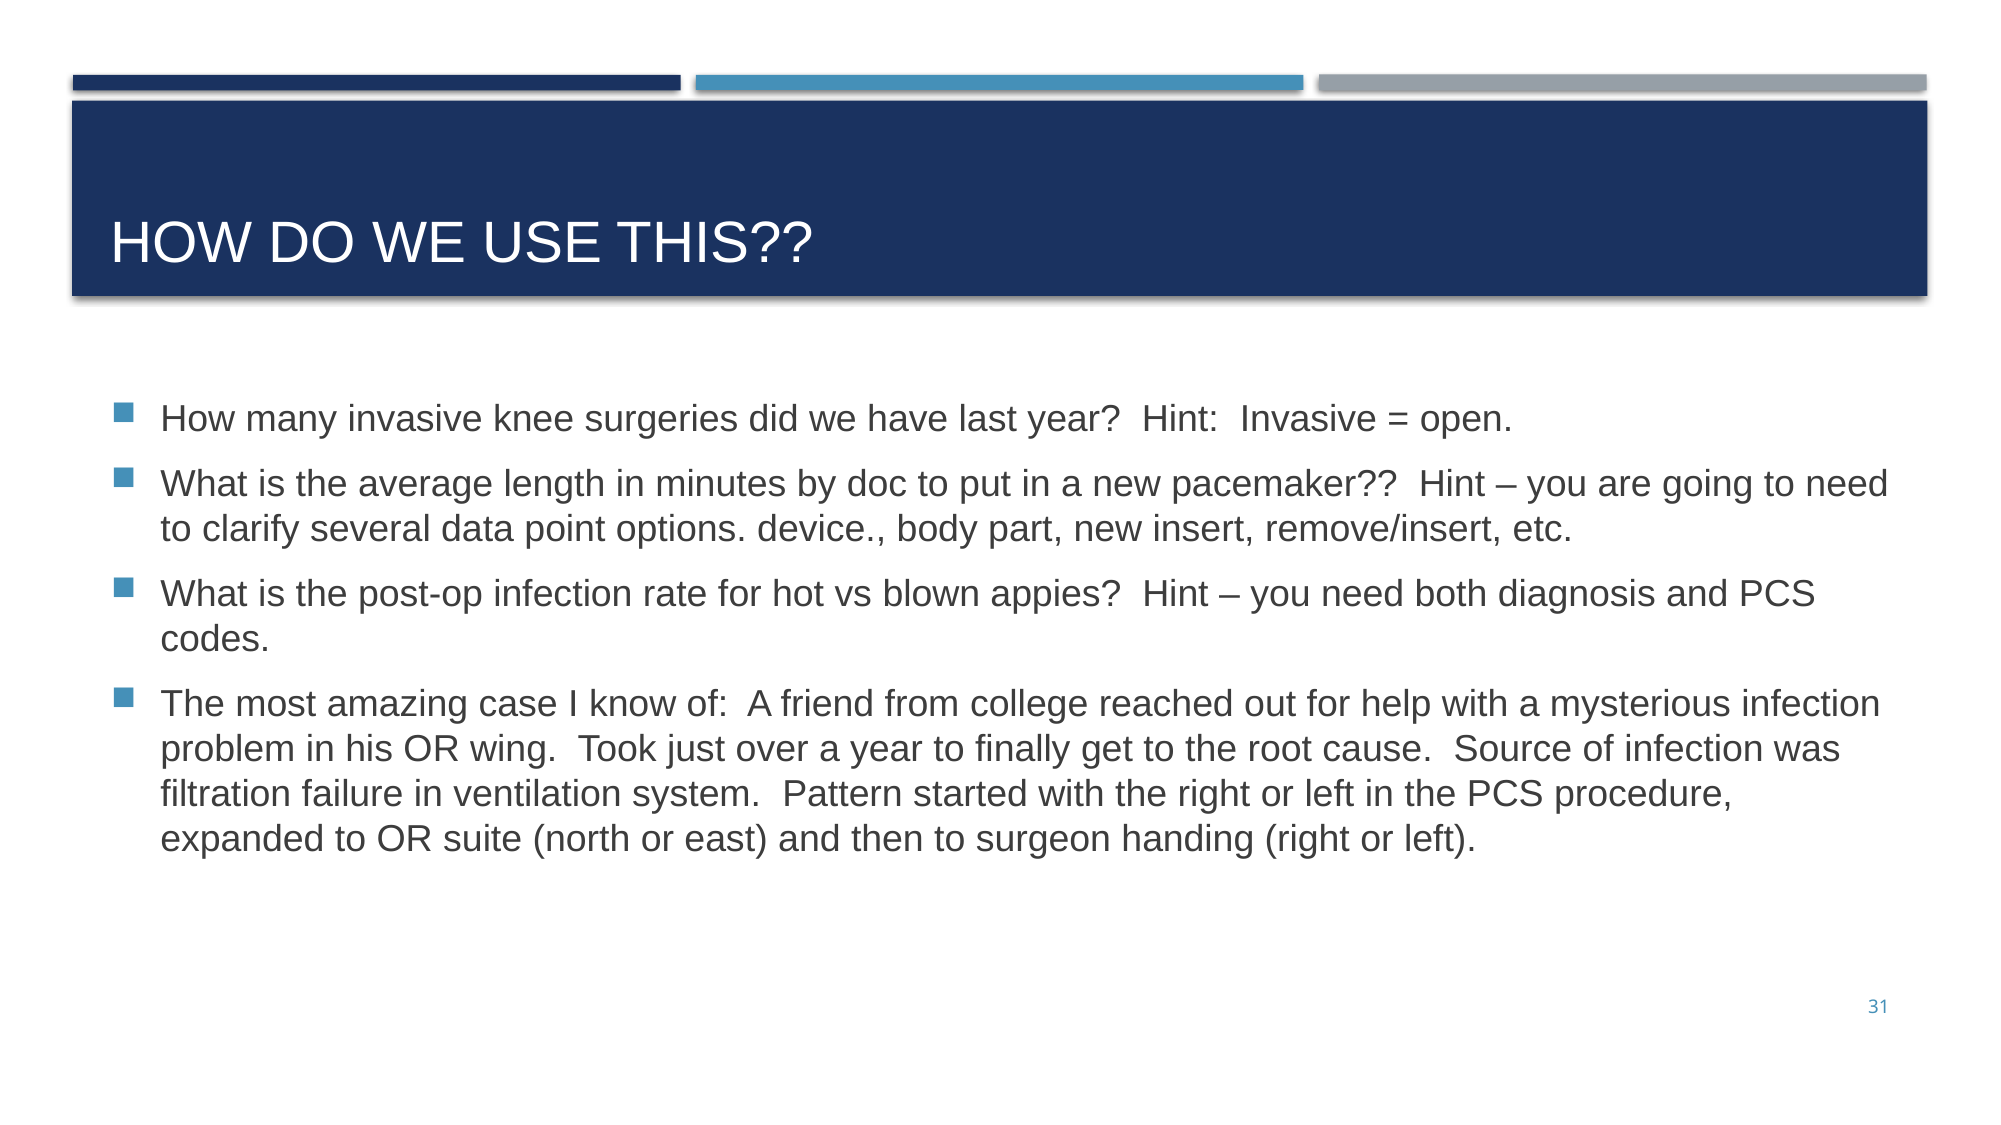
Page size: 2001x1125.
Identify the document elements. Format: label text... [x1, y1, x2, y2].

title How do we use this?? [95, 115, 1905, 282]
list How many invasive knee surgeries did we have last year? Hint: Invasive = open. What is the average length in minutes by doc to put in a new pacemaker?? Hint – you are going to need to clarify several data point options. device., body part, new insert, remove/insert, etc. What is the post-op infection rate for hot vs blown appies? Hint – you need both diagnosis and PCS codes. The most amazing case I know of: A friend from college reached out for help with a mysterious infection problem in his OR wing. Took just over a year to finally get to the root cause. Source of infection was filtration failure in ventilation system. Pattern started with the right or left in the PCS procedure, expanded to OR suite (north or east) and then to surgeon handing (right or left). [95, 357, 1905, 962]
slide_number 31 [1732, 977, 1905, 1037]
